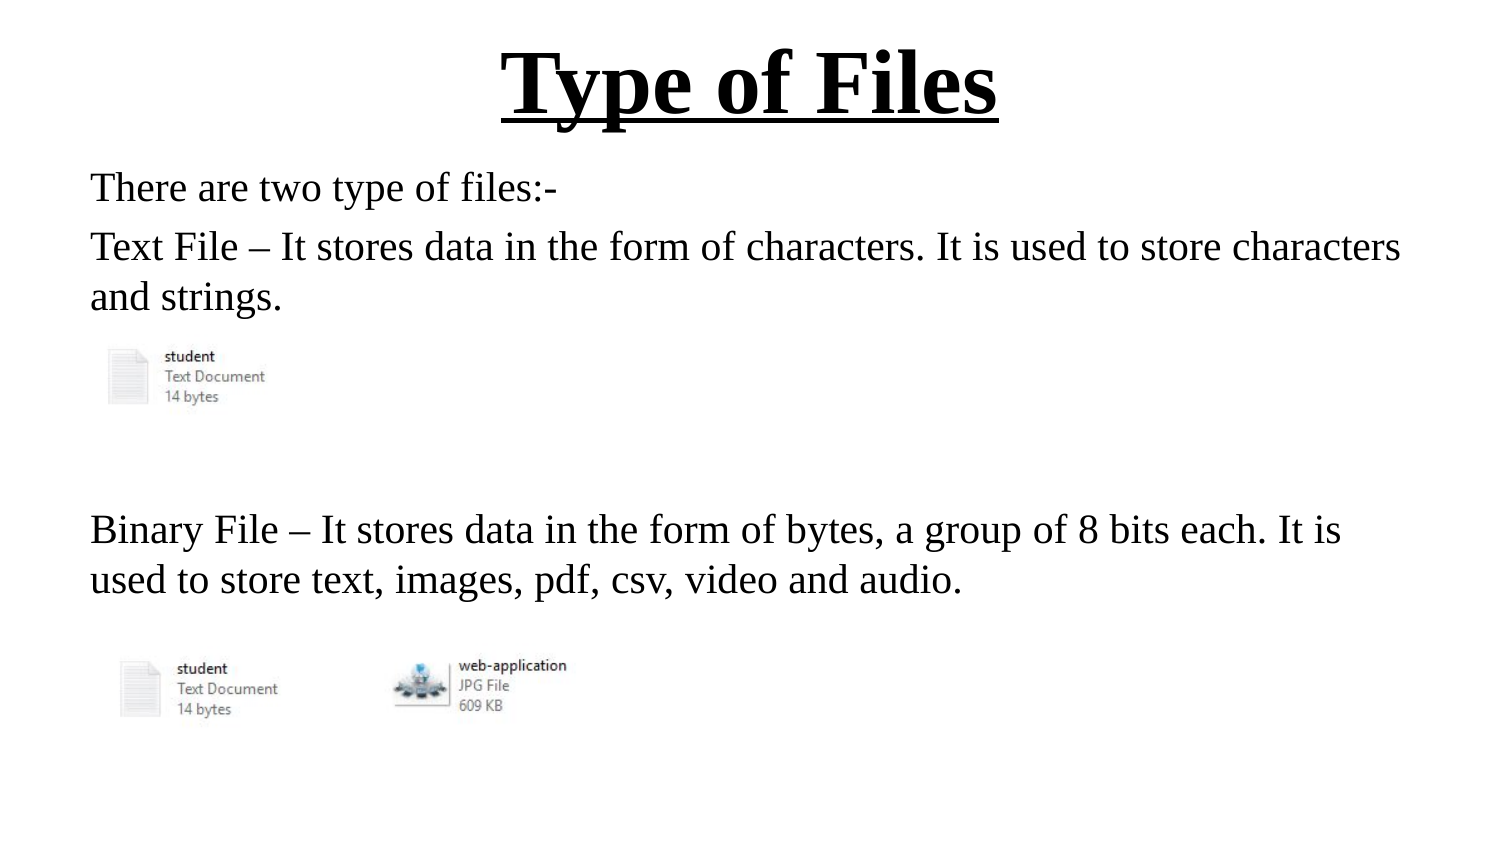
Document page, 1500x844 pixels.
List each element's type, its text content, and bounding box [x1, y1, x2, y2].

picture [374, 643, 587, 730]
list There are two type of files:- Text File – It stores data in the form of characters. It is used to store characters and strings. Binary File – It stores data in the form of bytes, a group of 8 bits each. It is used to store text, images, pdf, csv, video and audio. [75, 152, 1425, 785]
picture [87, 334, 291, 433]
picture [99, 646, 303, 745]
title Type of Files [75, 6, 1425, 147]
